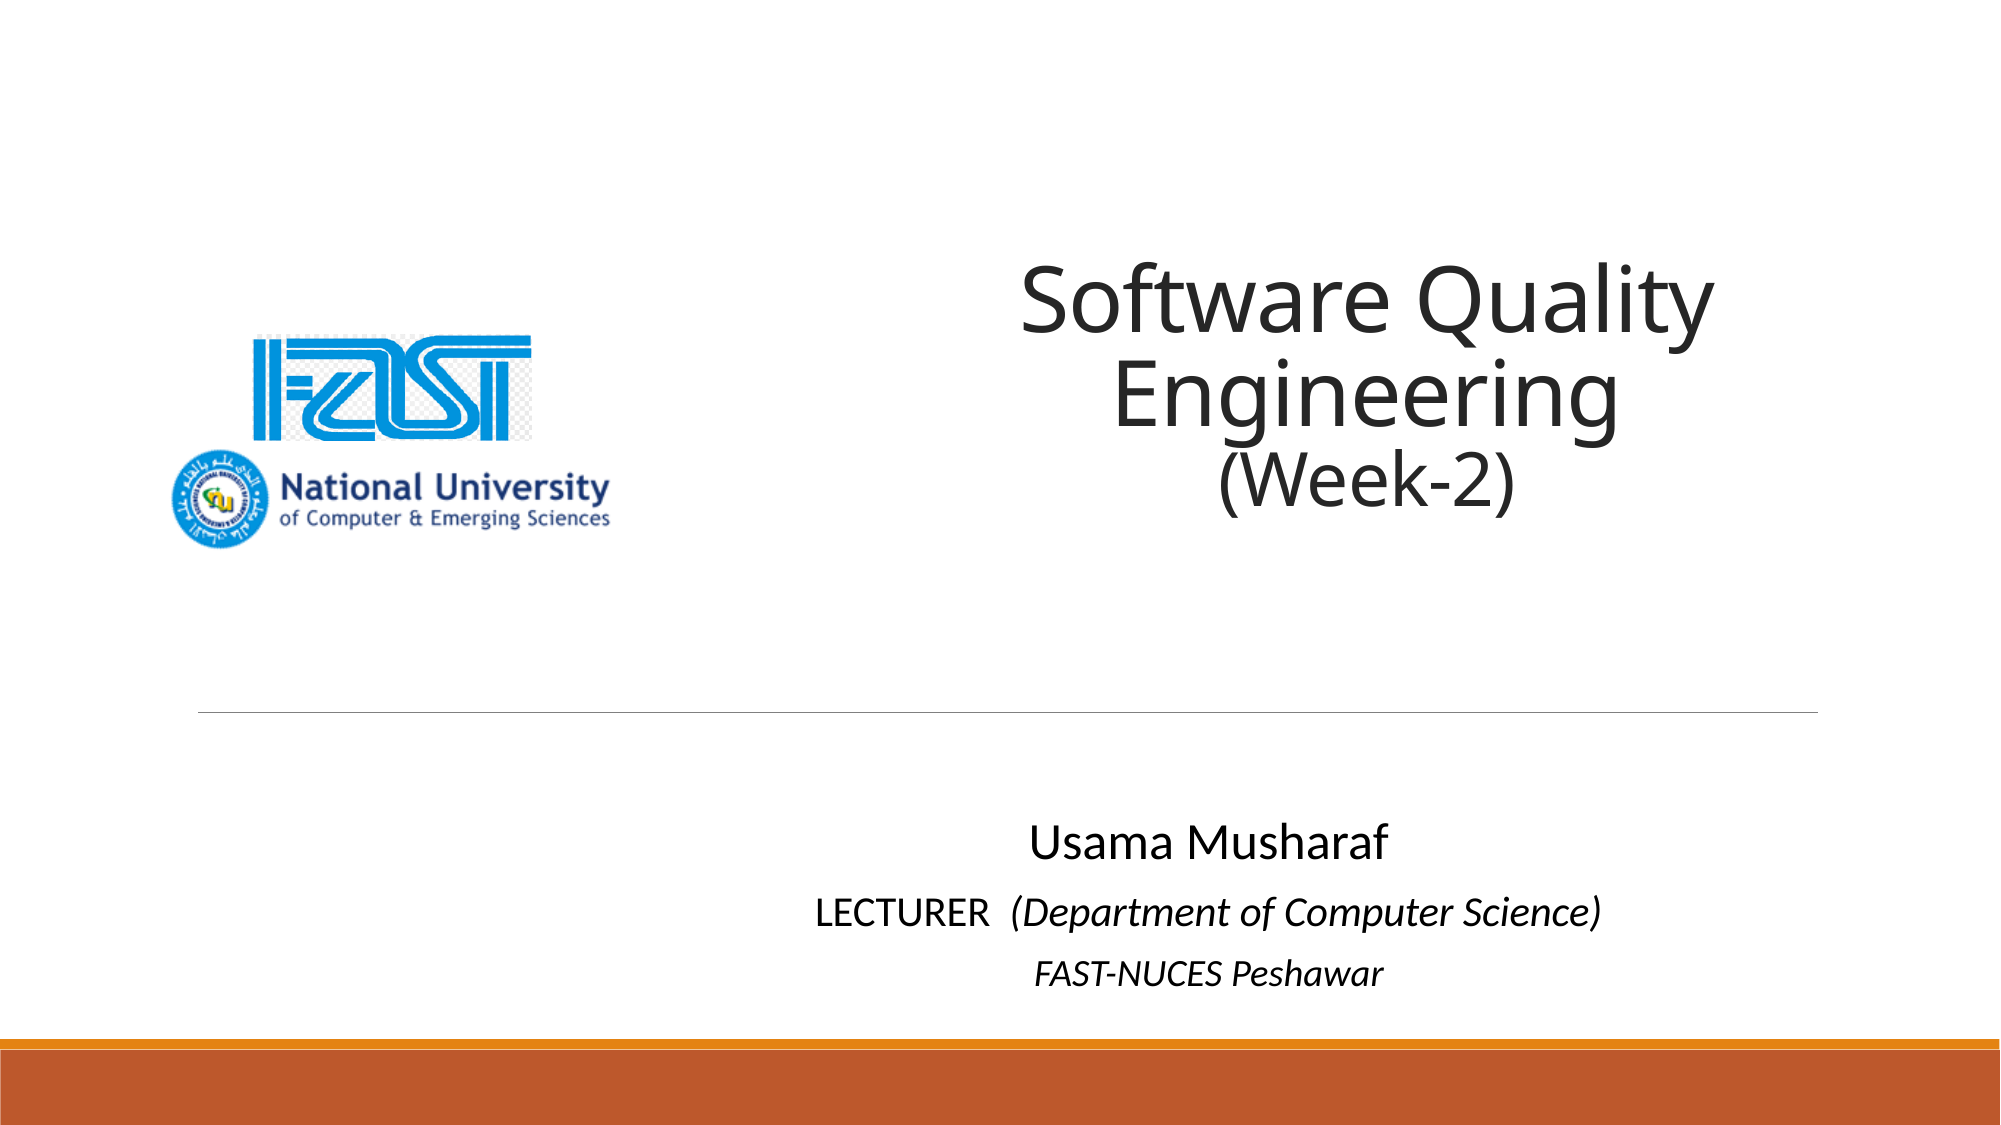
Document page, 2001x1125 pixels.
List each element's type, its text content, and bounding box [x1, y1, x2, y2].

text_box Usama Musharaf LECTURER (Department of Computer Science) FAST-NUCES Peshawar [604, 723, 1814, 1003]
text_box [162, 333, 622, 559]
title Software Quality Engineering (Week-2) [830, 139, 1904, 529]
